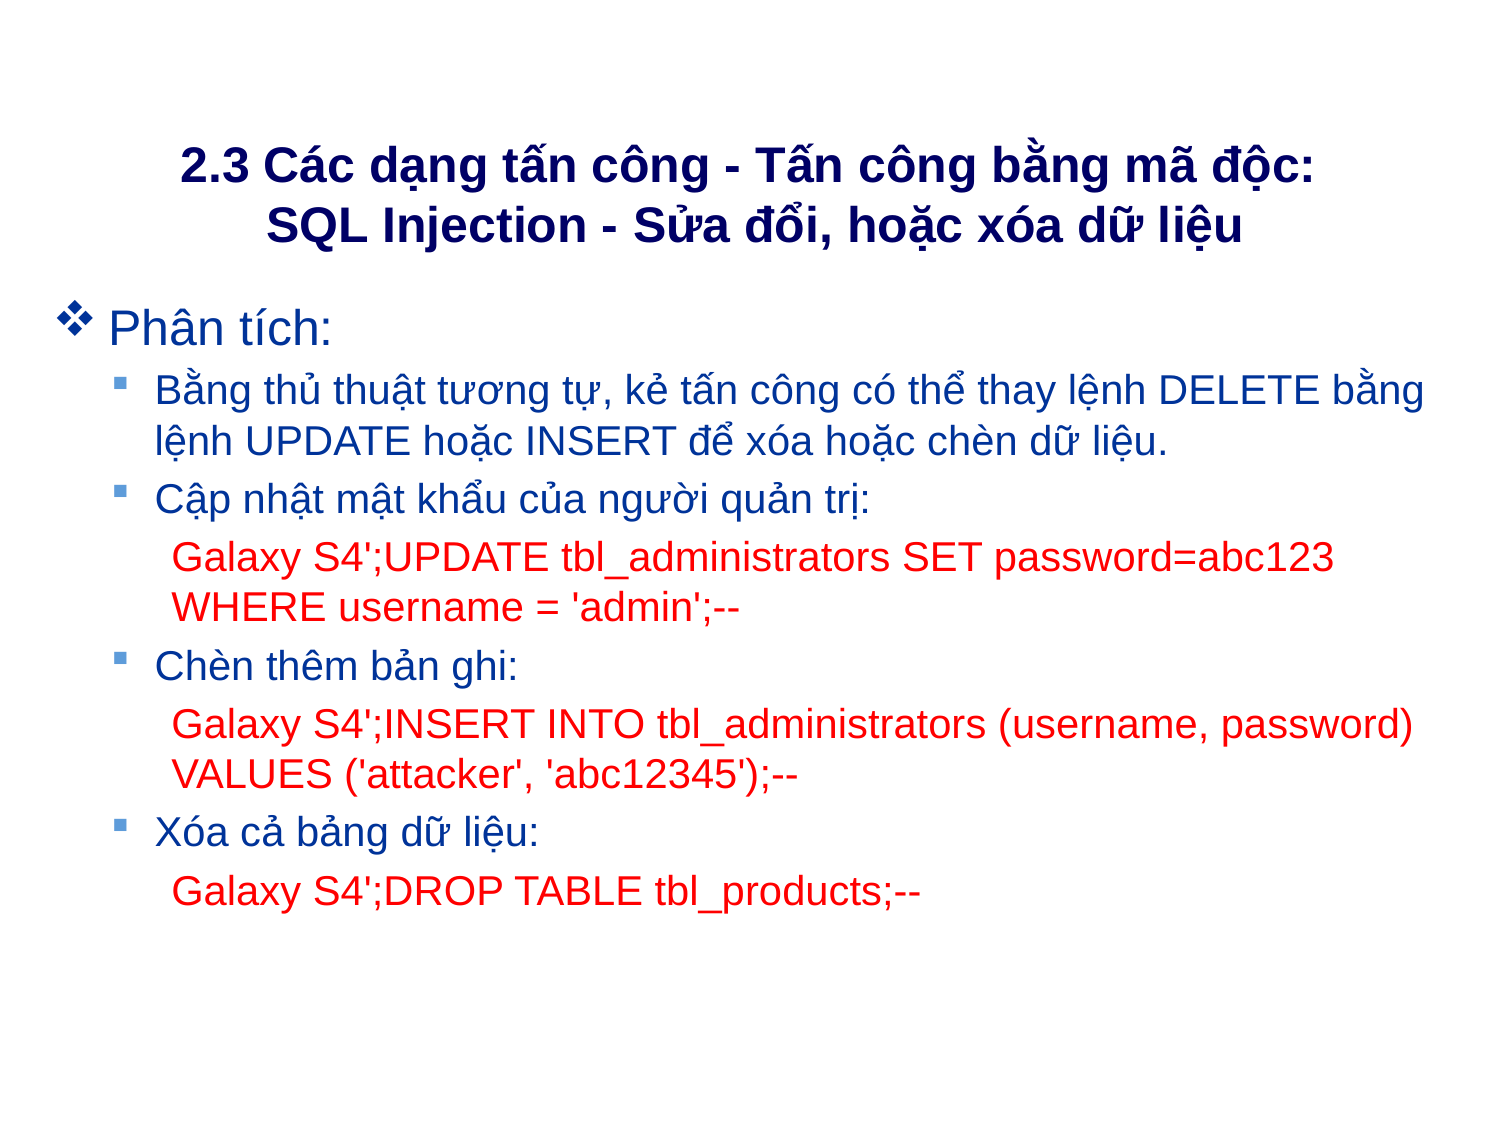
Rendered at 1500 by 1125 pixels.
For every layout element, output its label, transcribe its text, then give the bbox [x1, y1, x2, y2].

list Phân tích: Bằng thủ thuật tương tự, kẻ tấn công có thể thay lệnh DELETE bằng lệnh UPDATE hoặc INSERT để xóa hoặc chèn dữ liệu. Cập nhật mật khẩu của người quản trị: Galaxy S4';UPDATE tbl_administrators SET password=abc123 WHERE username = 'admin';-- Chèn thêm bản ghi: Galaxy S4';INSERT INTO tbl_administrators (username, password) VALUES ('attacker', 'abc12345');-- Xóa cả bảng dữ liệu: Galaxy S4';DROP TABLE tbl_products;-- [37, 287, 1474, 1017]
title 2.3 Các dạng tấn công - Tấn công bằng mã độc: SQL Injection - Sửa đổi, hoặc xóa dữ liệu [37, 125, 1474, 259]
